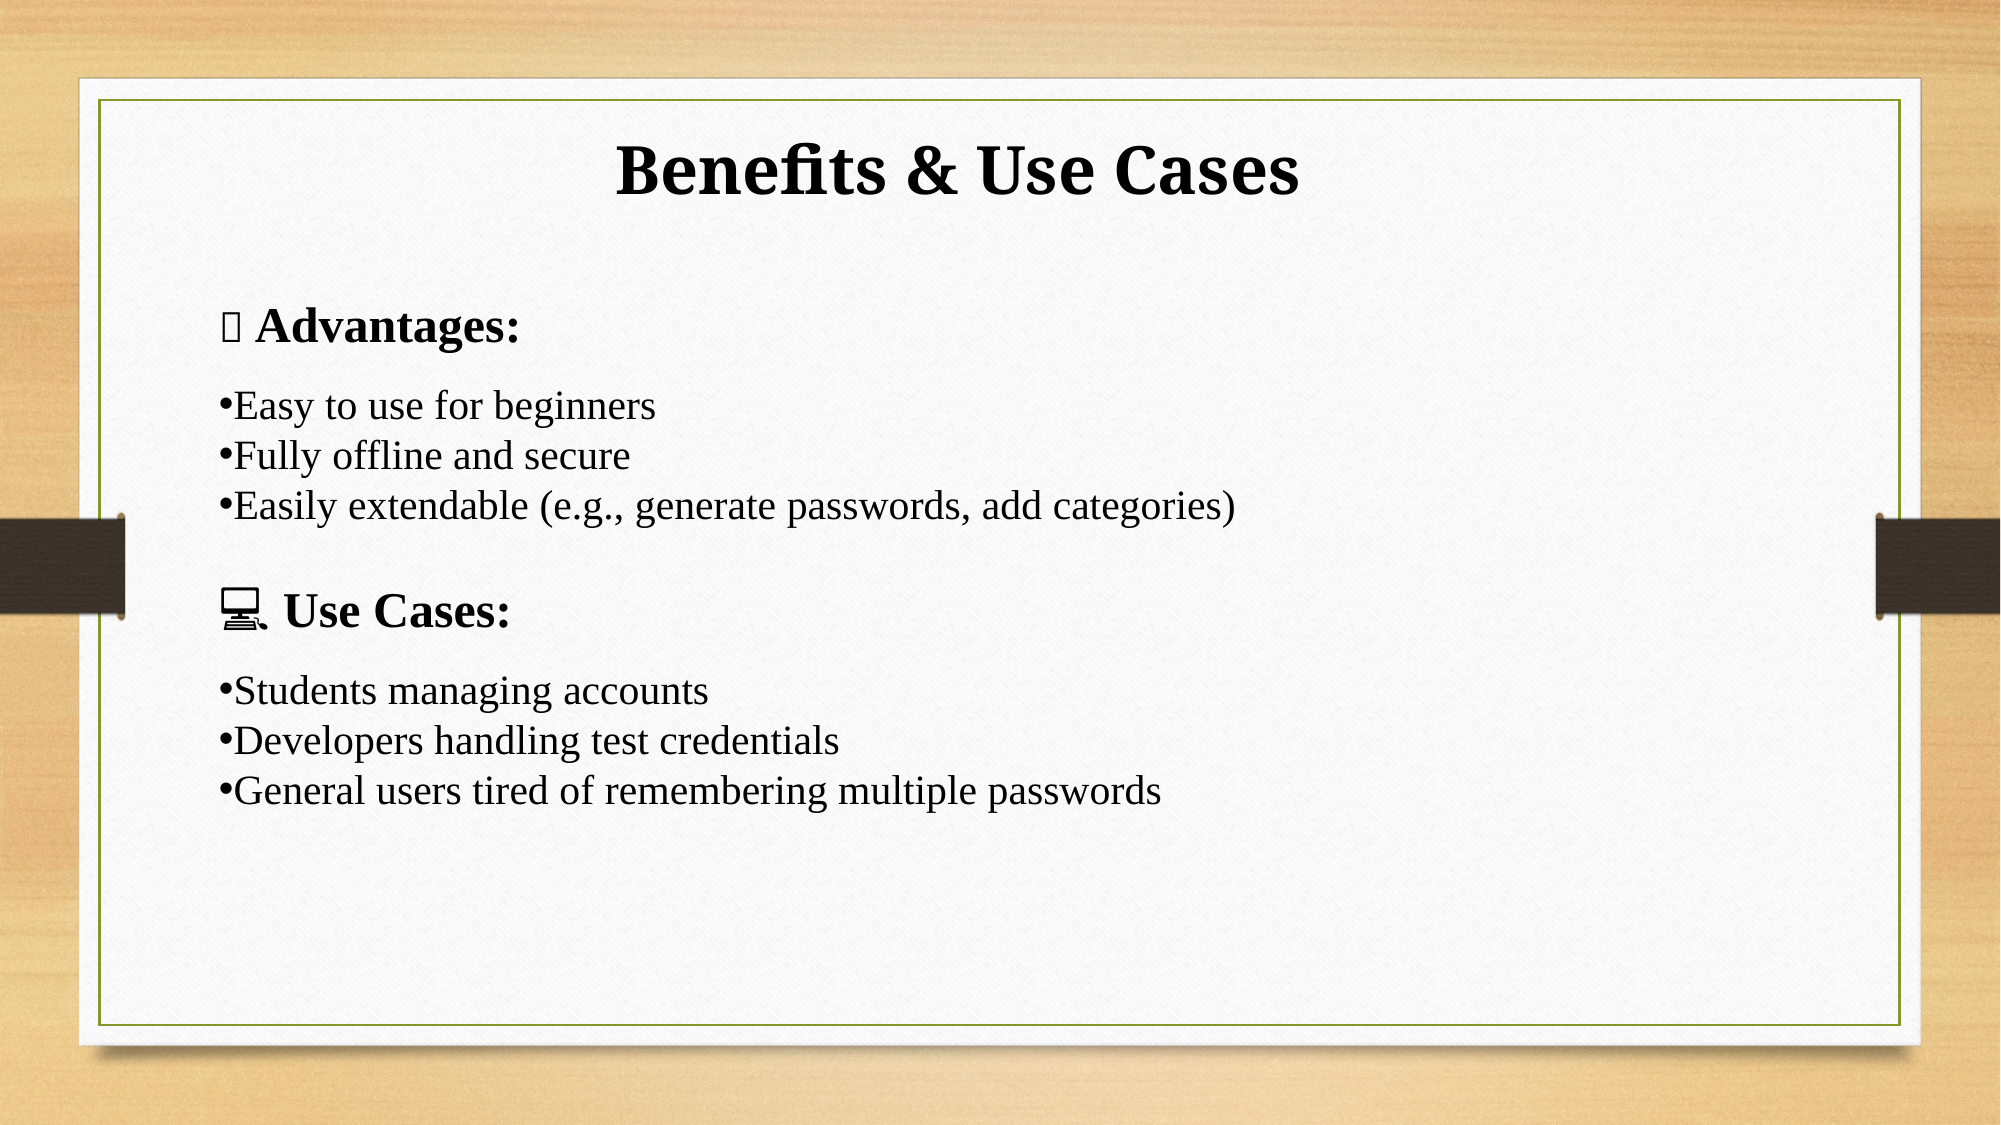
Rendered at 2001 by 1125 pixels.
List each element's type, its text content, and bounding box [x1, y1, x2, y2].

text_box ✅ Advantages: Easy to use for beginners Fully offline and secure Easily extendable (e.g., generate passwords, add categories) ‍💻 Use Cases: Students managing accounts Developers handling test credentials General users tired of remembering multiple passwords [204, 285, 1281, 821]
picture [0, 0, 2001, 1125]
text_box Benefits & Use Cases [600, 120, 1316, 216]
